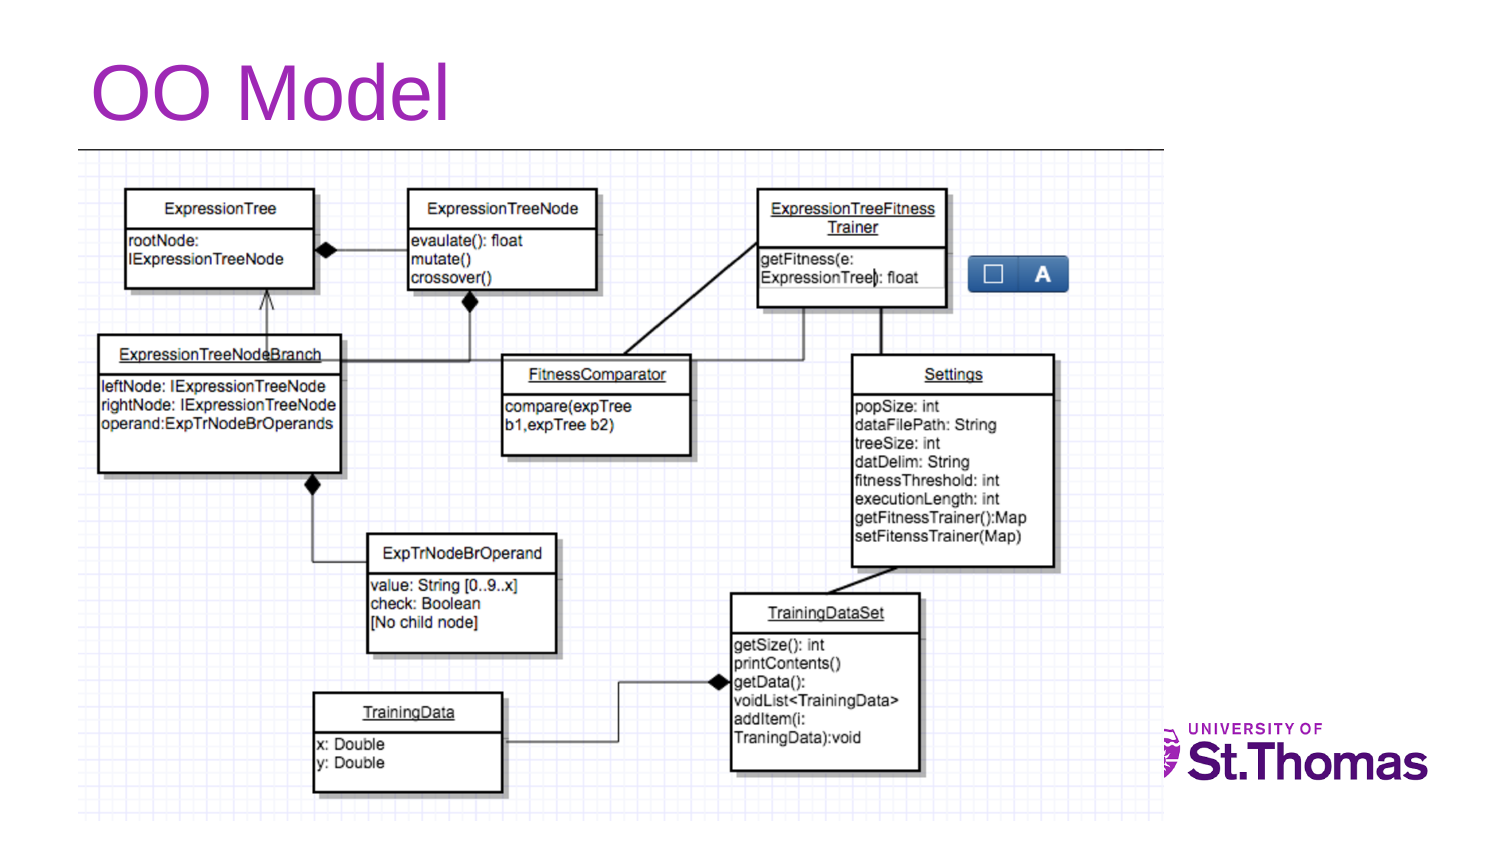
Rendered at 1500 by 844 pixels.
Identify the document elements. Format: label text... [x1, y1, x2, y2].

picture [0, 0, 1500, 844]
title OO Model [75, 33, 1425, 175]
